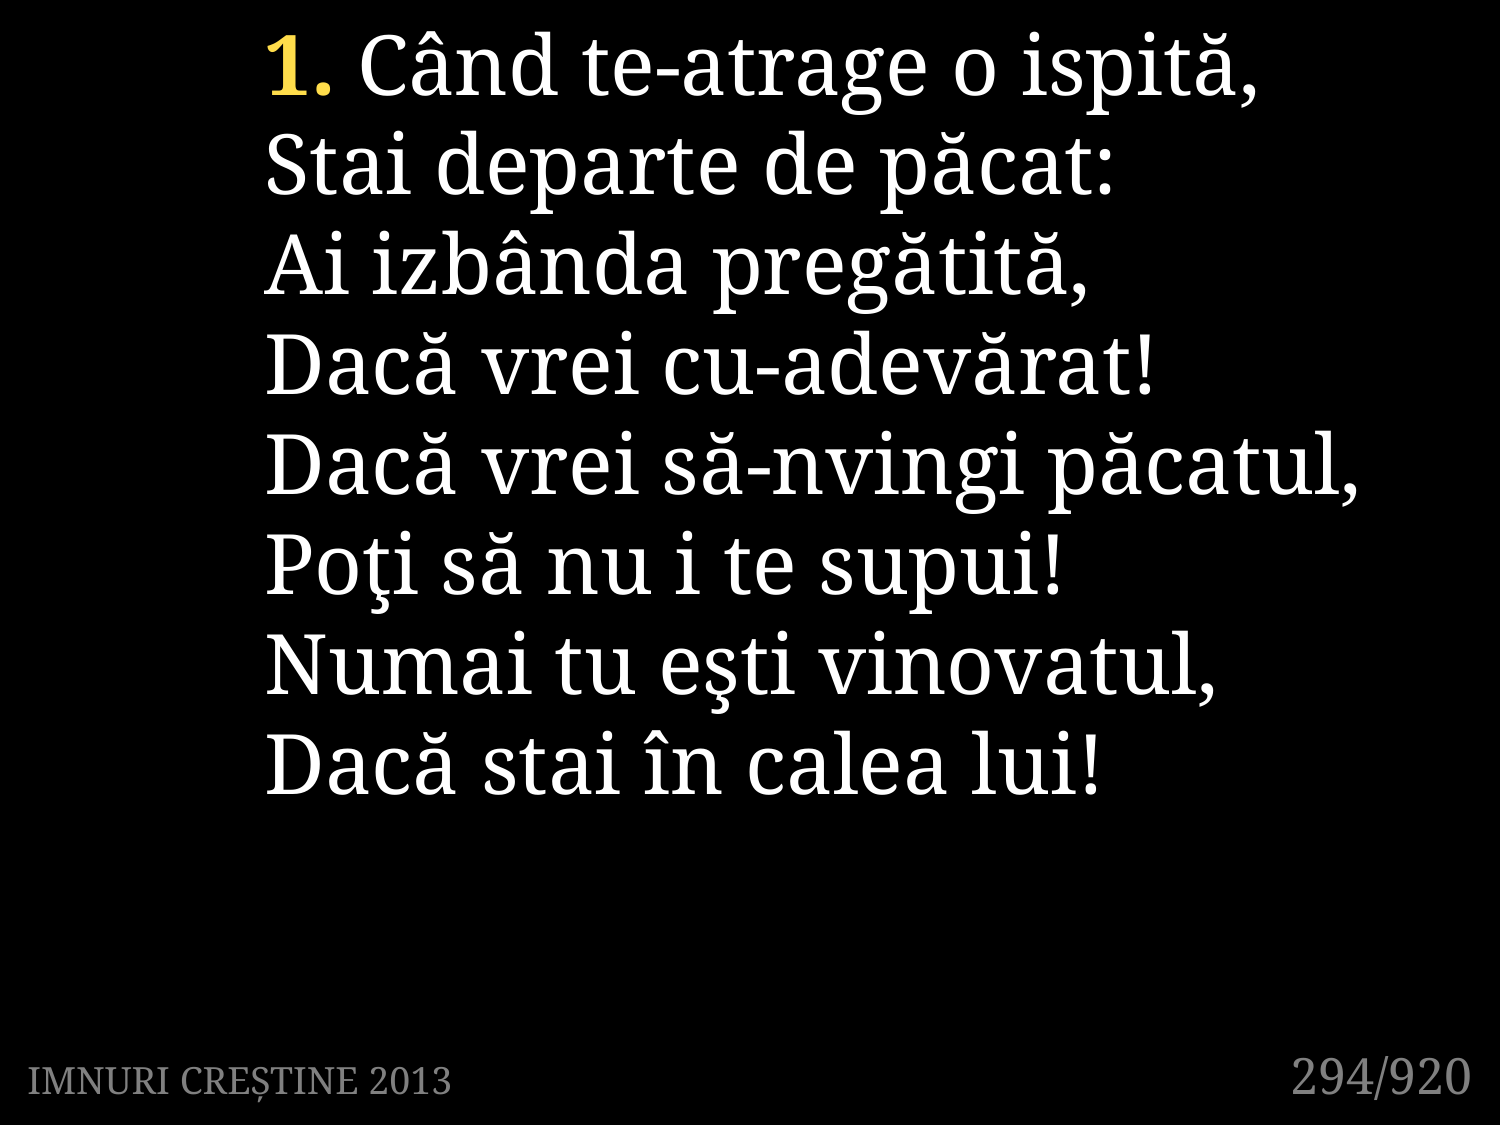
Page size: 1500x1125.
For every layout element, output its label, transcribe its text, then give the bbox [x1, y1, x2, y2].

text_box 294/920 [637, 1037, 1488, 1113]
text_box 1. Când te-atrage o ispită, Stai departe de păcat: Ai izbânda pregătită, Dacă vrei cu-adevărat! Dacă vrei să-nvingi păcatul, Poţi să nu i te supui! Numai tu eşti vinovatul, Dacă stai în calea lui! [249, 4, 1500, 819]
text_box IMNURI CREȘTINE 2013 [12, 1049, 637, 1110]
